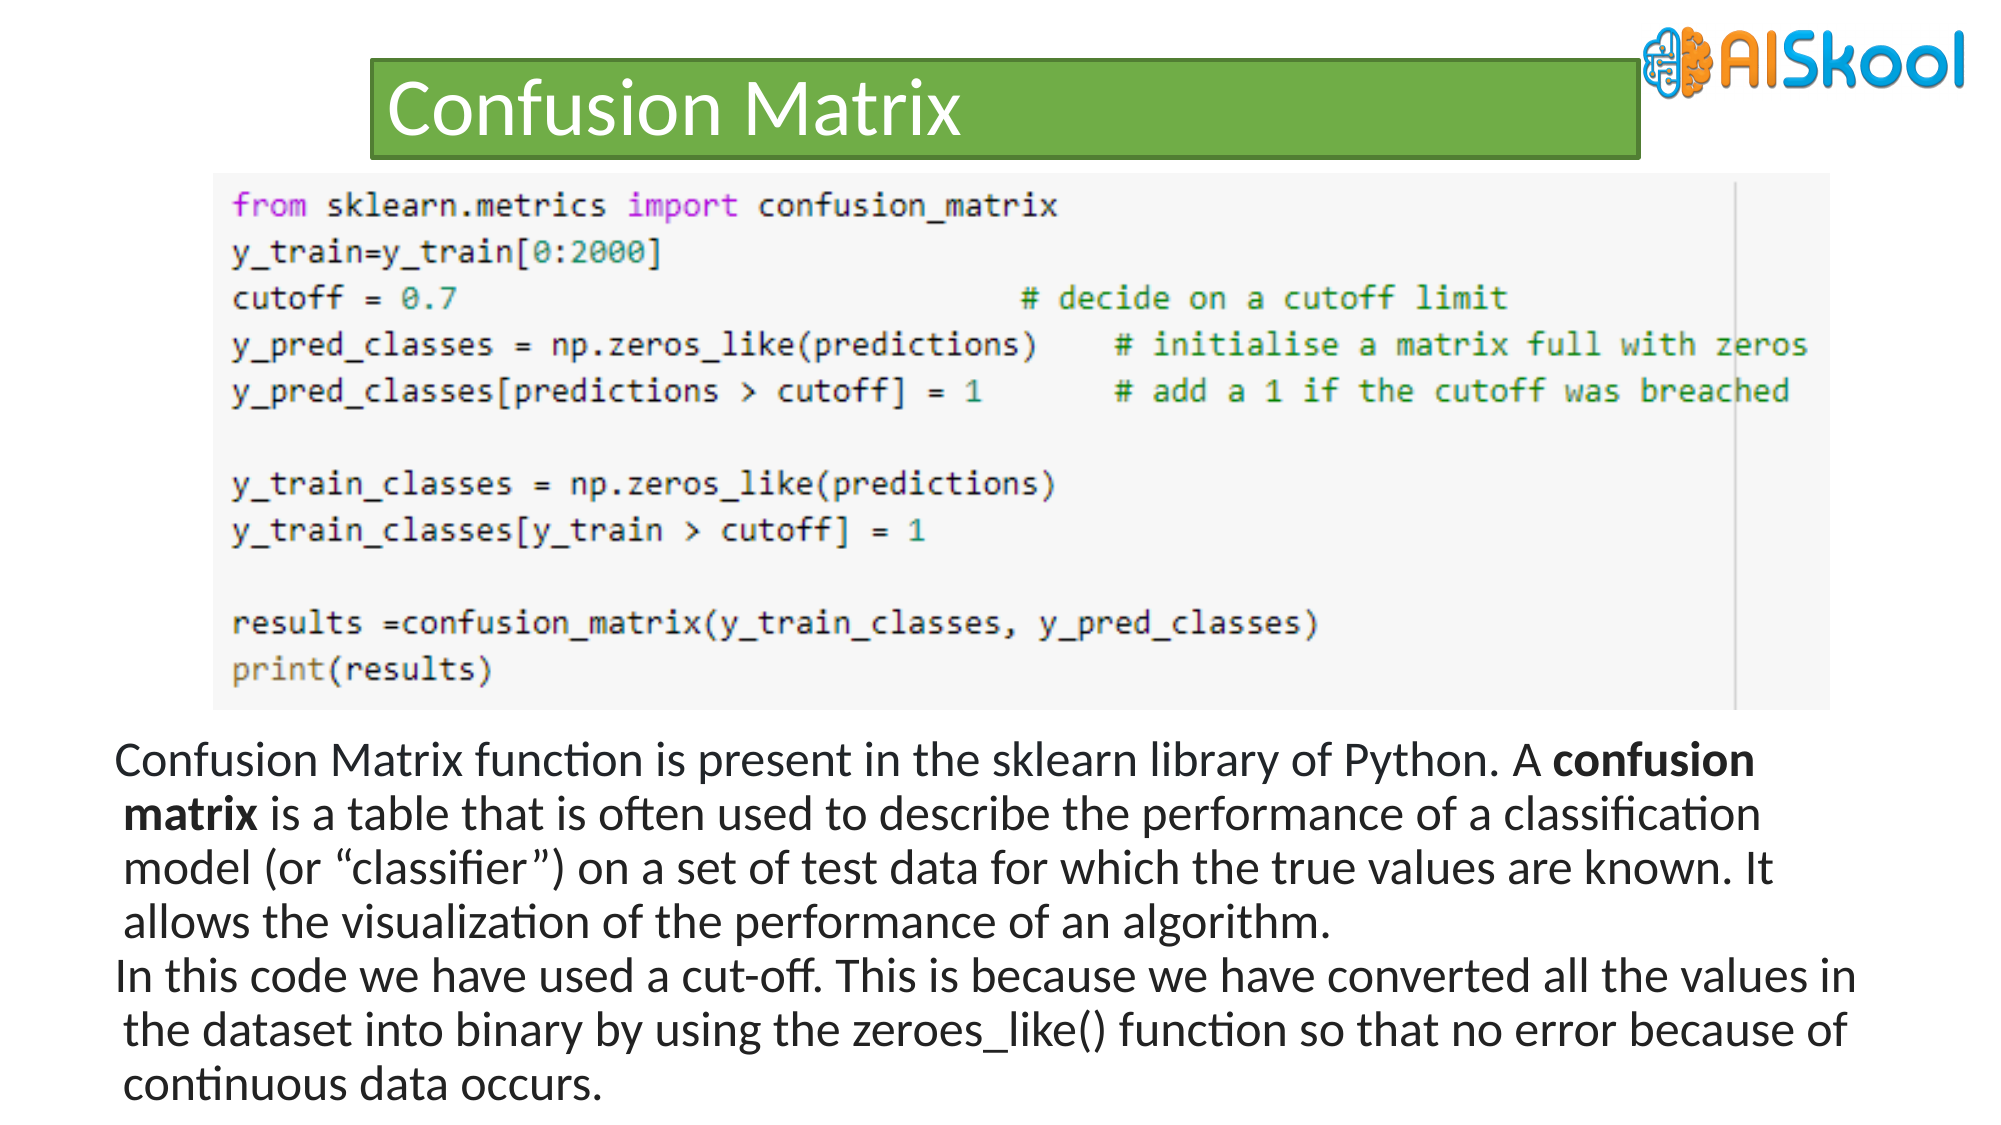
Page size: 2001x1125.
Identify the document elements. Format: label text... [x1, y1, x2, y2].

picture [1641, 23, 1967, 101]
title Confusion Matrix [372, 59, 1639, 158]
picture [212, 173, 1830, 711]
list Confusion Matrix function is present in the sklearn library of Python. A confusion matrix is a table that is often used to describe the performance of a classification model (or “classifier”) on a set of test data for which the true values are known. It allows the visualization of the performance of an algorithm. In this code we have used a cut-off. This is because we have converted all the values in the dataset into binary by using the zeroes_like() function so that no error because of continuous data occurs. [70, 725, 1901, 1058]
